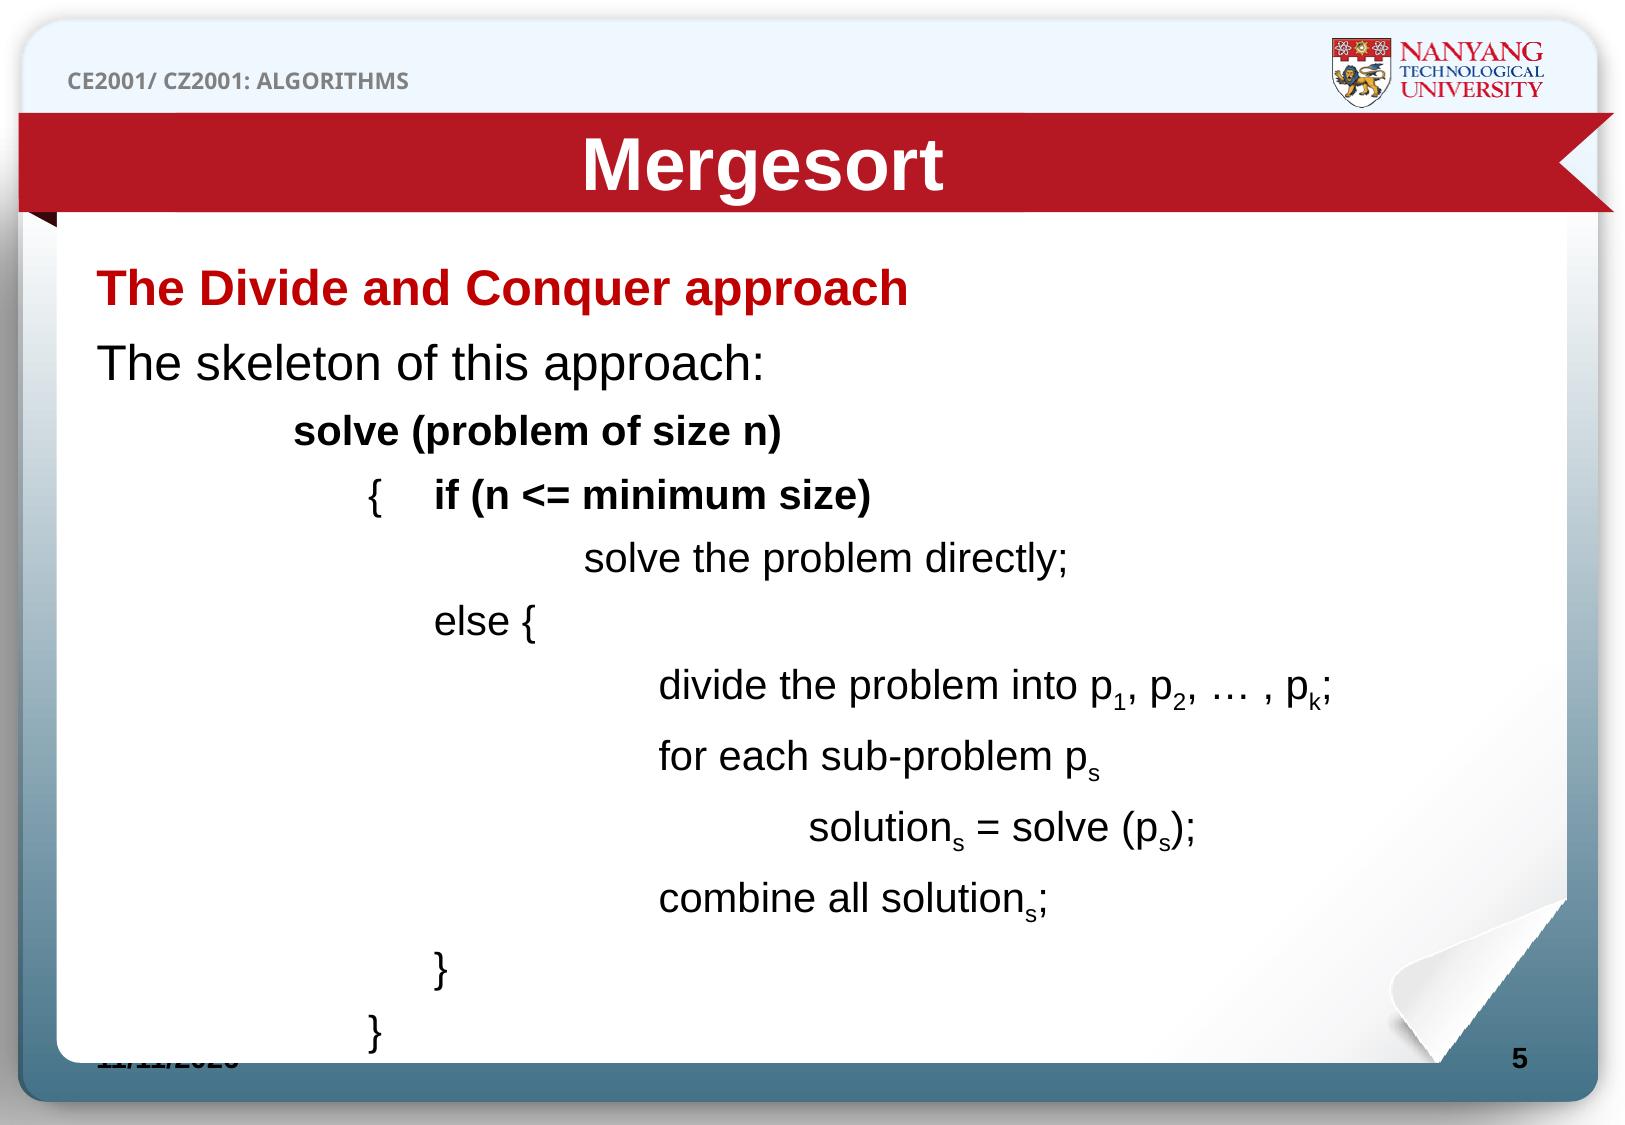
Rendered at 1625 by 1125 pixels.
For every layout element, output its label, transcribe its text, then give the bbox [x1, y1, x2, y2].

list The Divide and Conquer approach The skeleton of this approach: solve (problem of size n) { if (n <= minimum size) solve the problem directly; else { divide the problem into p1, p2, … , pk; for each sub-problem ps solutions = solve (ps); combine all solutions; } } [81, 241, 1544, 1063]
list Mergesort [60, 119, 1467, 201]
picture [0, 0, 1625, 1125]
